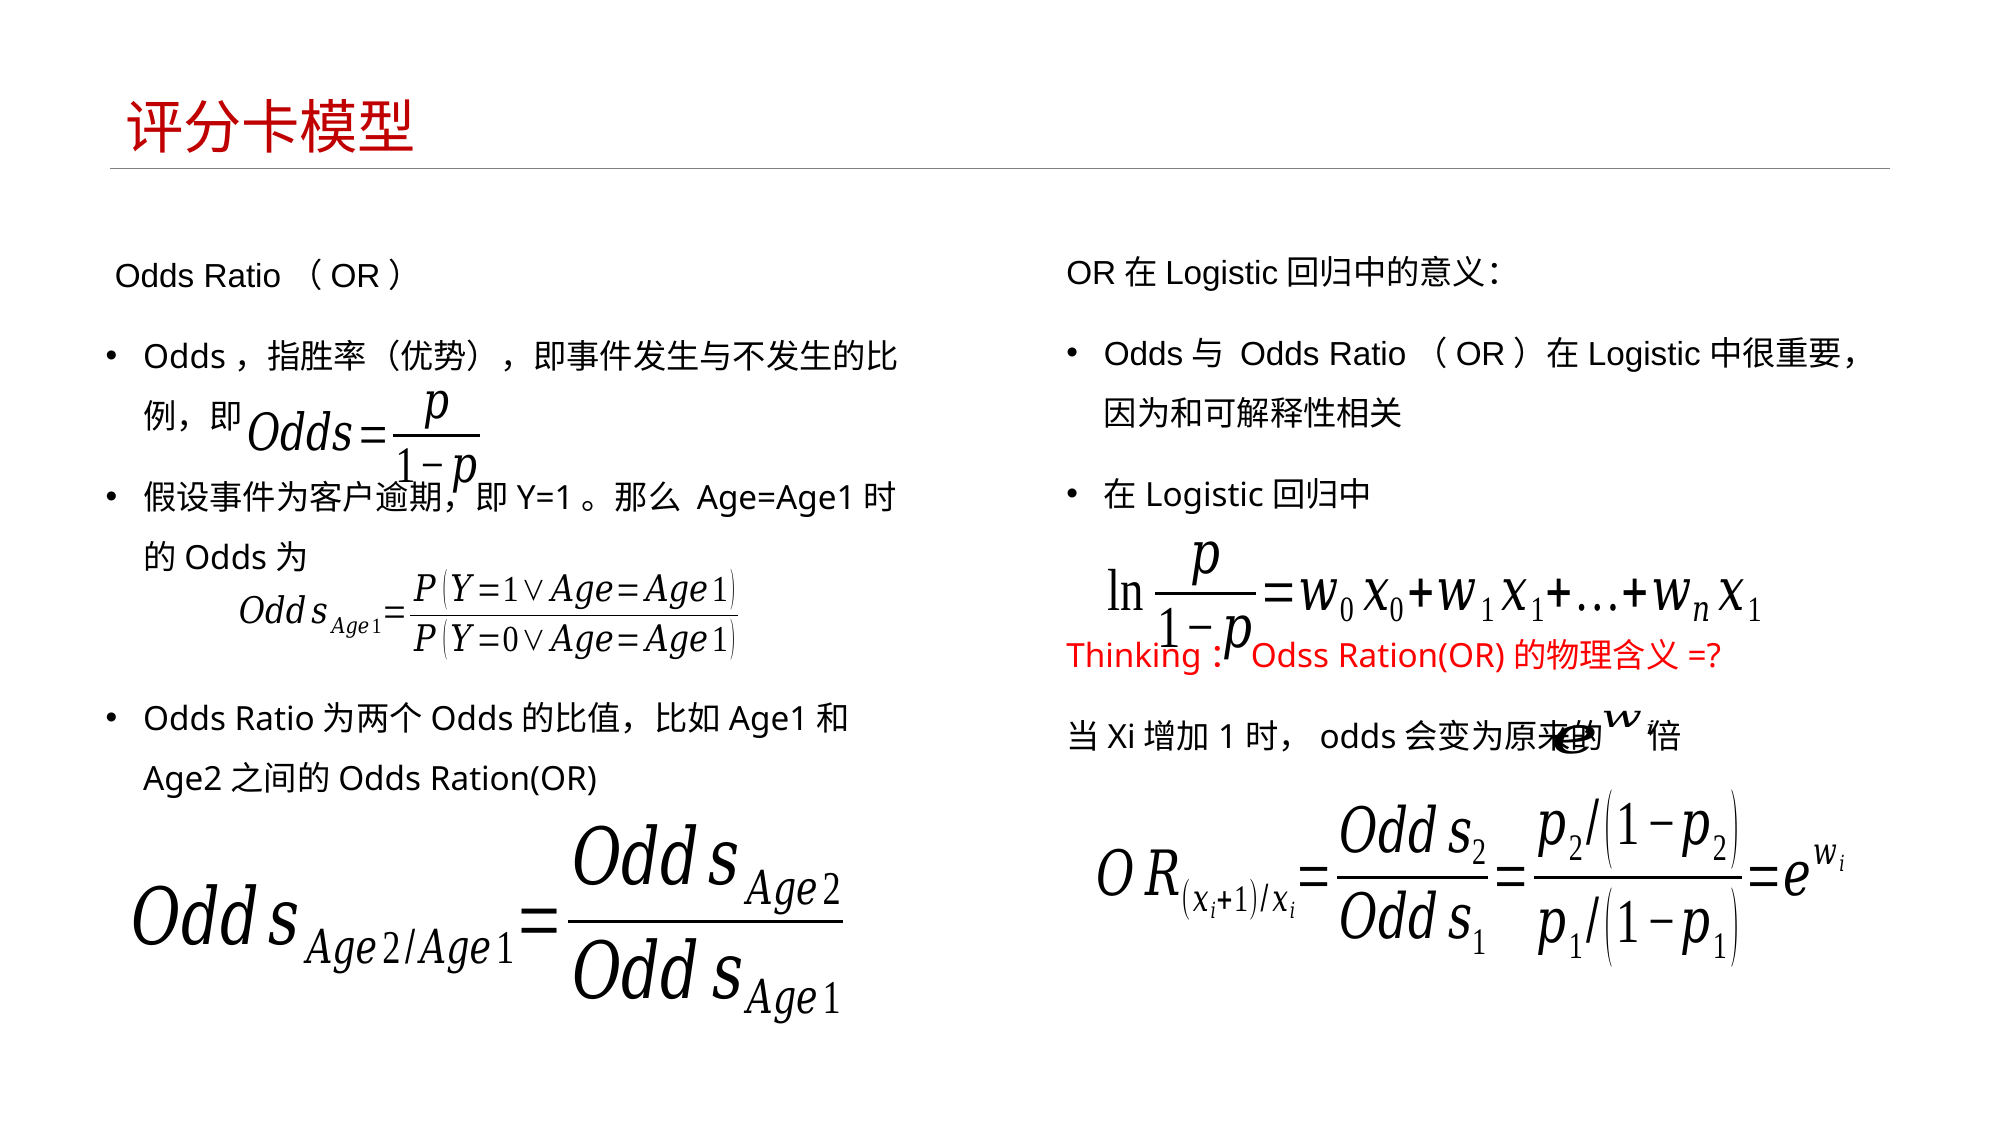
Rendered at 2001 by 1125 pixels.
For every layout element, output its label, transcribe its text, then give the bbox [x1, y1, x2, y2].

title 评分卡模型 [109, 0, 1890, 169]
text_box Odds Ratio（OR） Odds，指胜率（优势），即事件发生与不发生的比例，即 假设事件为客户逾期，即Y=1。那么 Age=Age1时的Odds为 Odds Ratio为两个Odds的比值，比如Age1和Age2之间的Odds Ration(OR) [98, 227, 918, 940]
text_box OR在Logistic回归中的意义： Odds与 Odds Ratio（OR）在Logistic中很重要，因为和可解释性相关 在Logistic回归中 Thinking：Odss Ration(OR)的物理含义=? 当Xi增加1时，odds会变为原来的 倍 [1058, 224, 1879, 937]
